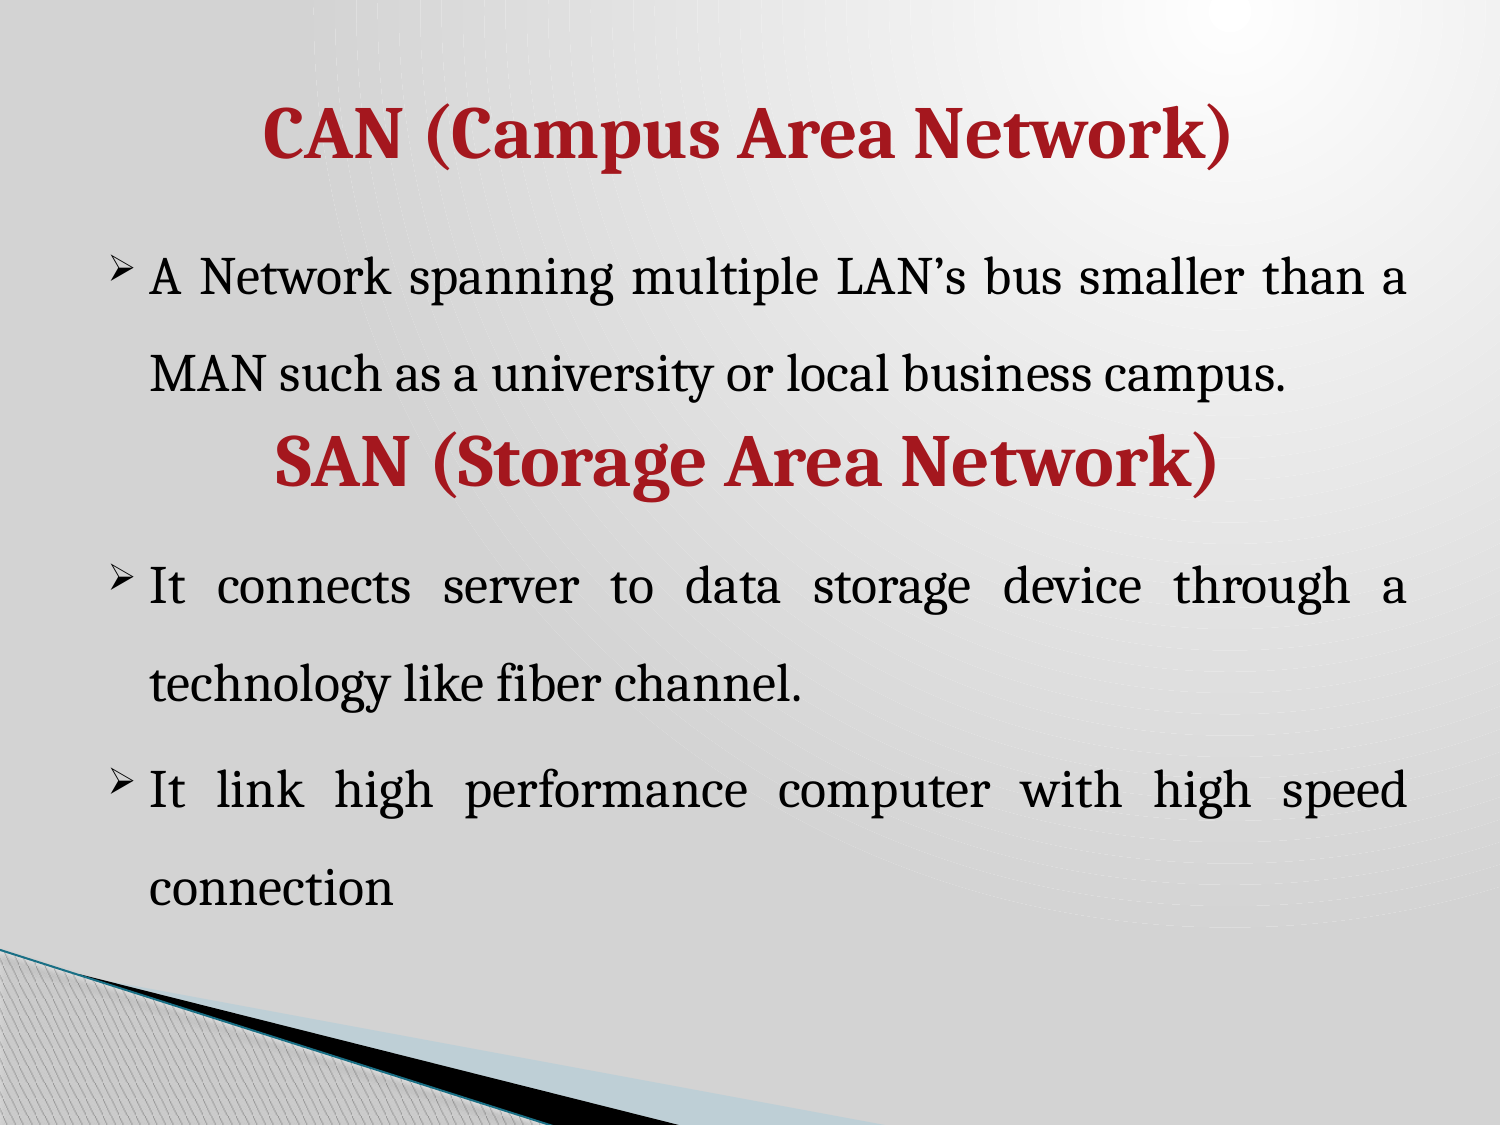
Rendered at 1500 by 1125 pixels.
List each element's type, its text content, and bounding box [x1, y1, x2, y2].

list A Network spanning multiple LAN’s bus smaller than a MAN such as a university or local business campus. It connects server to data storage device through a technology like fiber channel. It link high performance computer with high speed connection [75, 513, 1425, 986]
title CAN (Campus Area Network) [75, 45, 1425, 213]
text_box SAN (Storage Area Network) [74, 399, 1425, 513]
list A Network spanning multiple LAN’s bus smaller than a MAN such as a university or local business campus. It connects server to data storage device through a technology like fiber channel. It link high performance computer with high speed connection [75, 213, 1425, 399]
